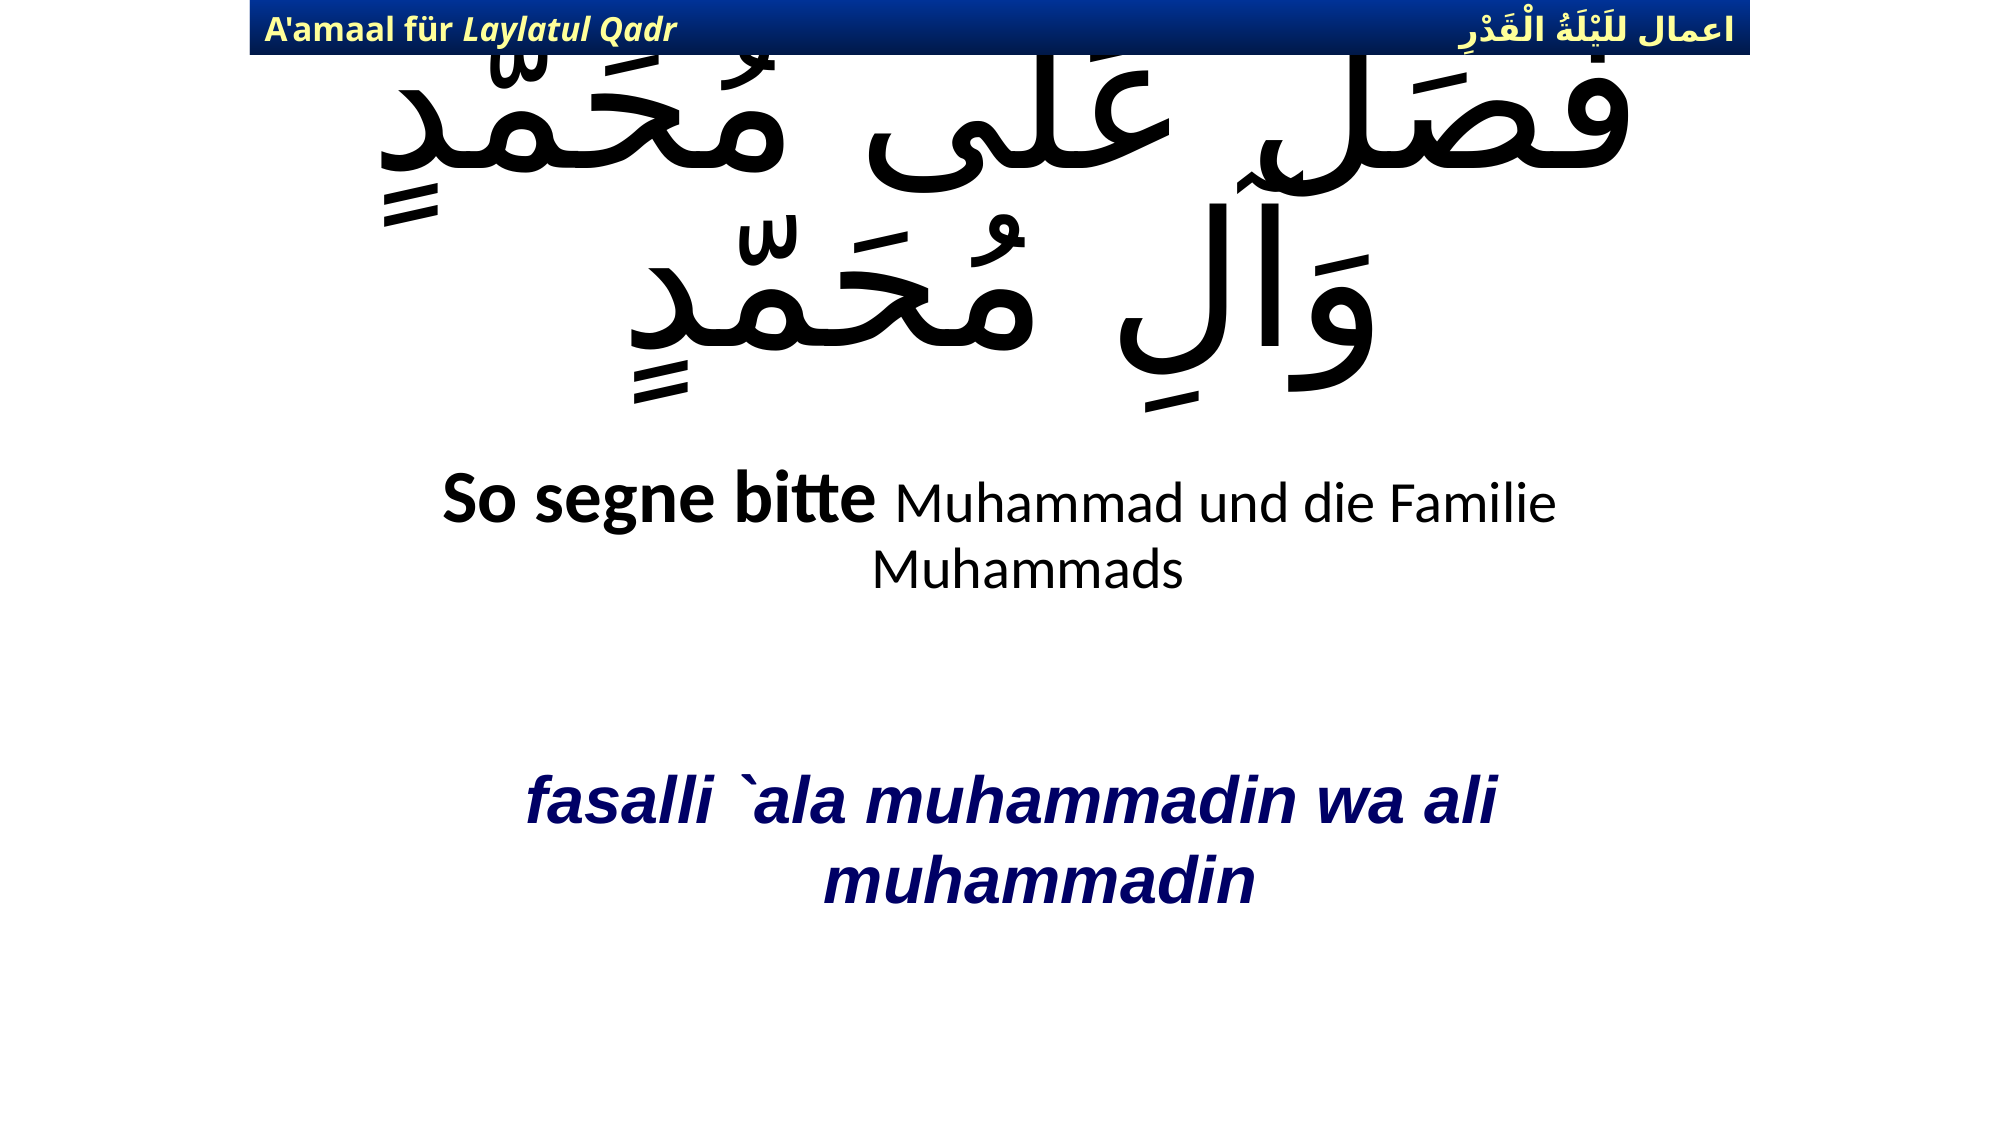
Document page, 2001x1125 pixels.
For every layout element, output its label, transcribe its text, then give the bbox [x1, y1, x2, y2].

title فَصَلّ عَلَى مُحَمّدٍ وَآلِ مُحَمّدٍ [287, 149, 1725, 392]
text_box A'amaal für Laylatul Qadr [249, 0, 1007, 55]
text_box اعمال للَيْلَةُ الْقَدْرِ [1007, 0, 1750, 55]
subtitle So segne bitte Muhammad und die Familie Muhammads [287, 450, 1713, 738]
text_box fasalli `ala muhammadin wa ali muhammadin [299, 749, 1725, 838]
